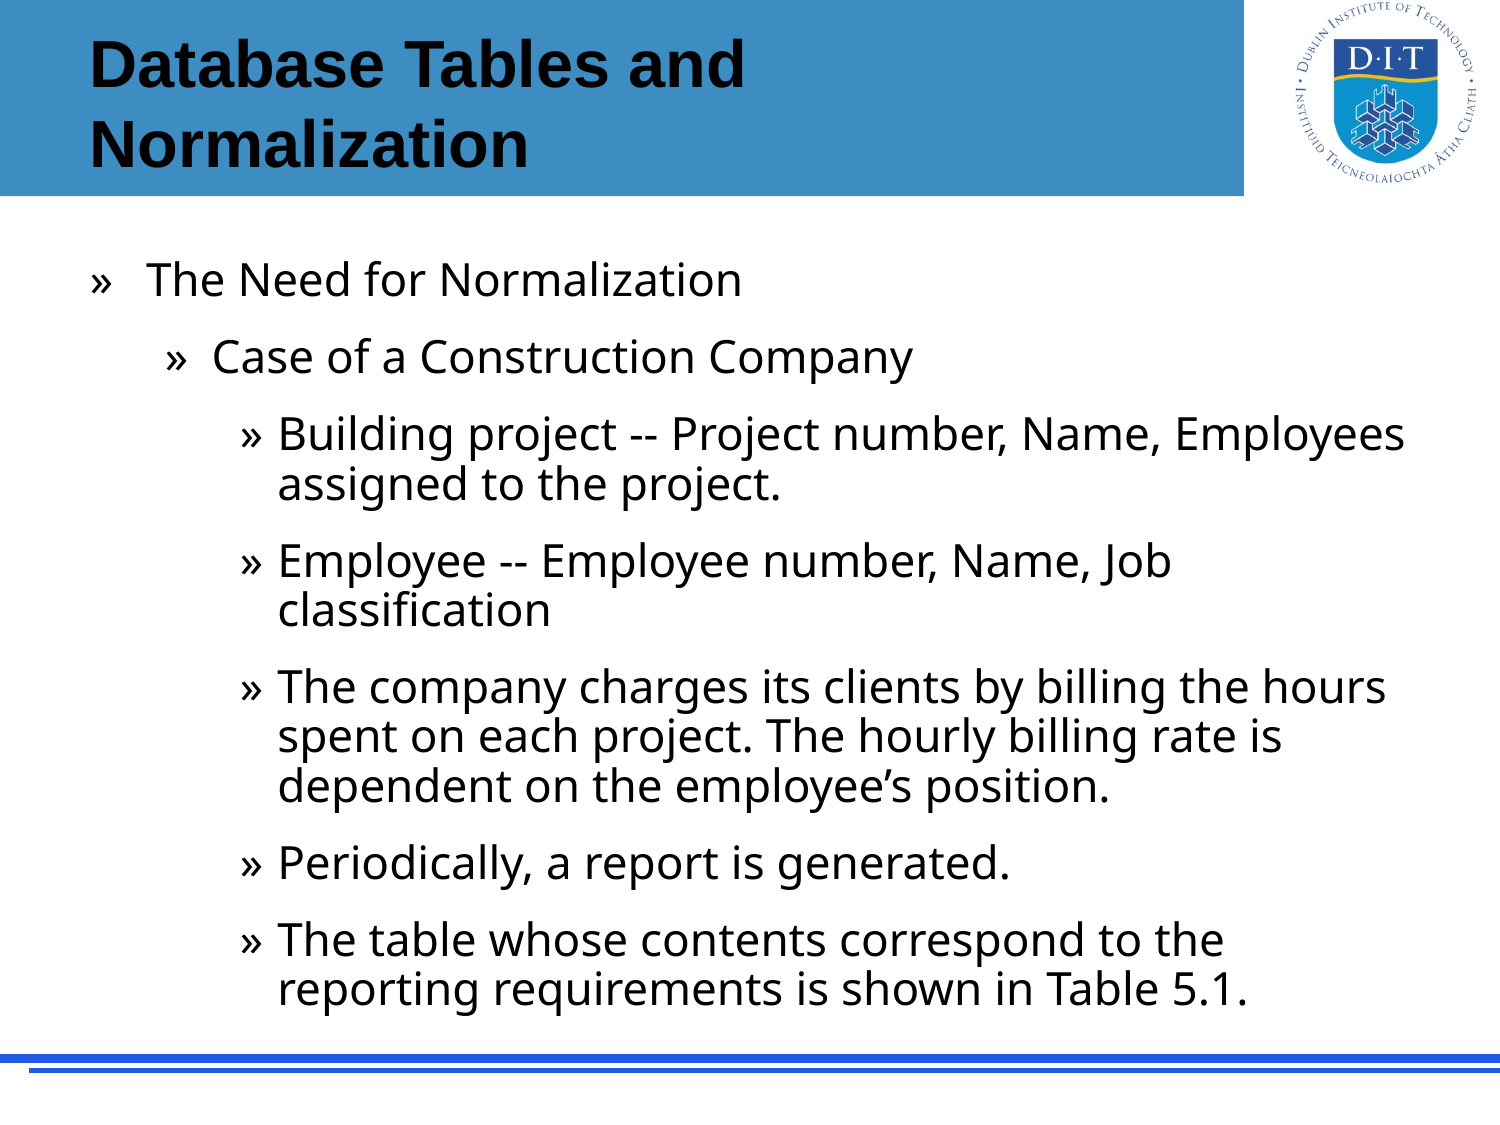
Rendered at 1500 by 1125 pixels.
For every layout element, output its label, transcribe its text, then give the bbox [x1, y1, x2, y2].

title Database Tables and Normalization [74, 18, 1105, 182]
picture [1293, 0, 1478, 185]
list The Need for Normalization Case of a Construction Company Building project -- Project number, Name, Employees assigned to the project. Employee -- Employee number, Name, Job classification The company charges its clients by billing the hours spent on each project. The hourly billing rate is dependent on the employee’s position. Periodically, a report is generated. The table whose contents correspond to the reporting requirements is shown in Table 5.1. [74, 249, 1426, 1051]
